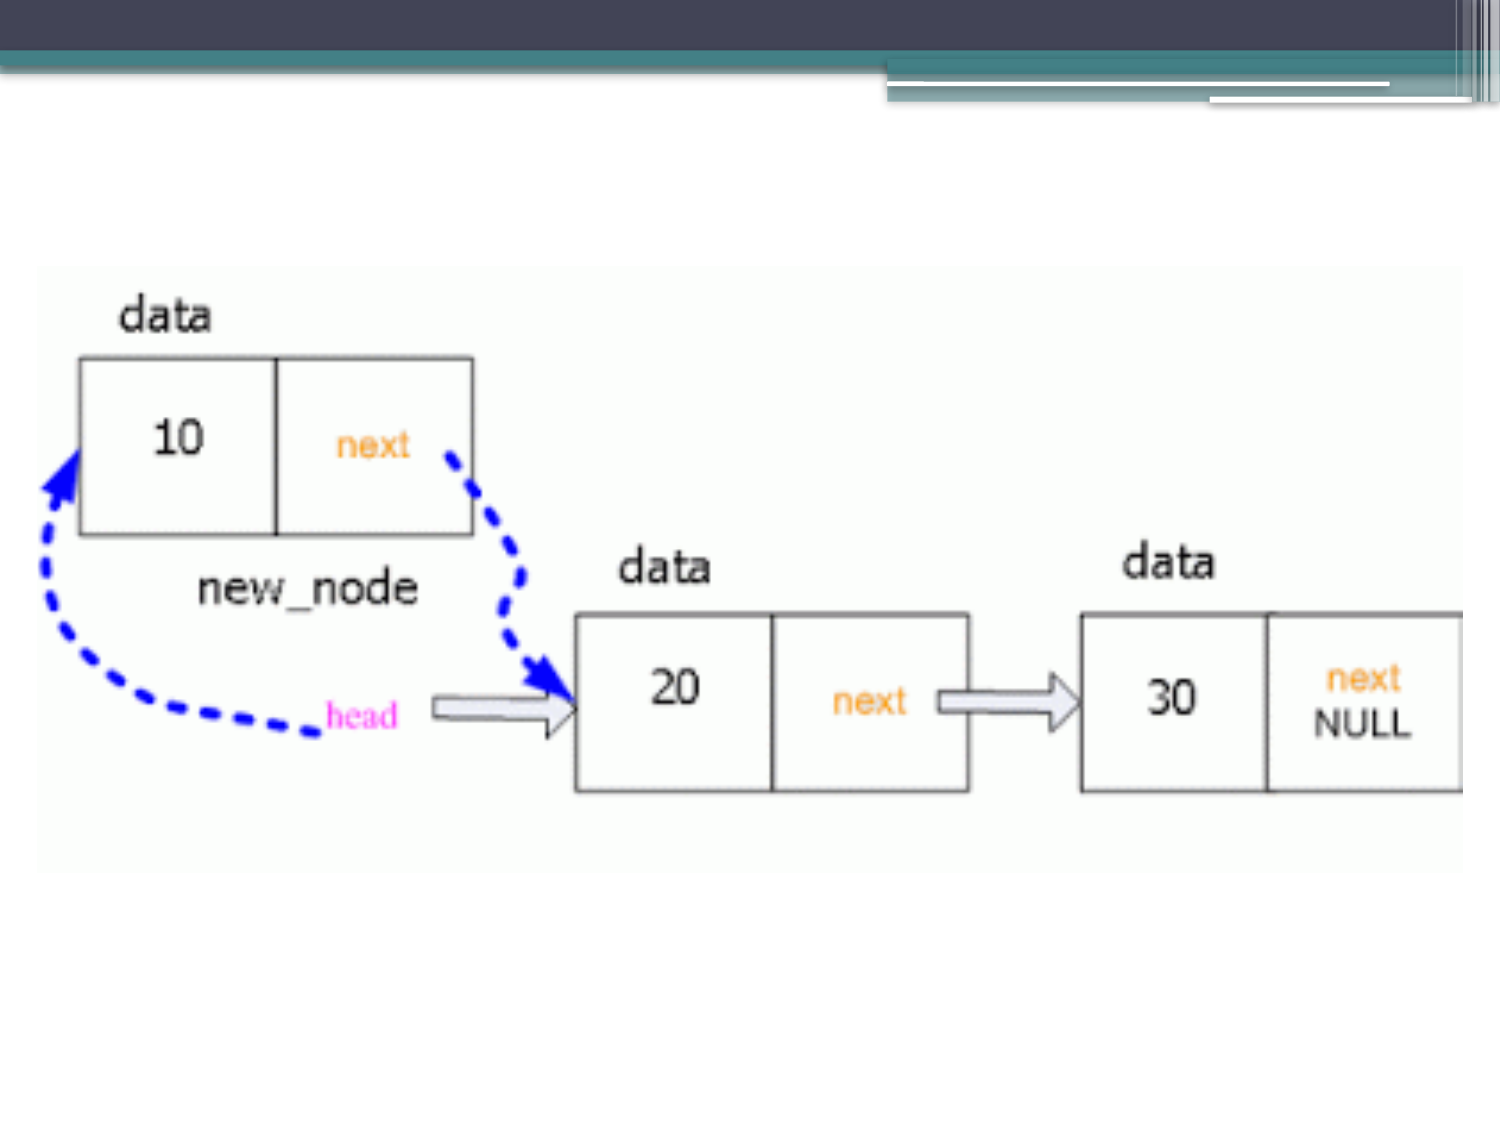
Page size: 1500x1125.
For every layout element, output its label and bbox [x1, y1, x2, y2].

picture [37, 266, 1463, 873]
